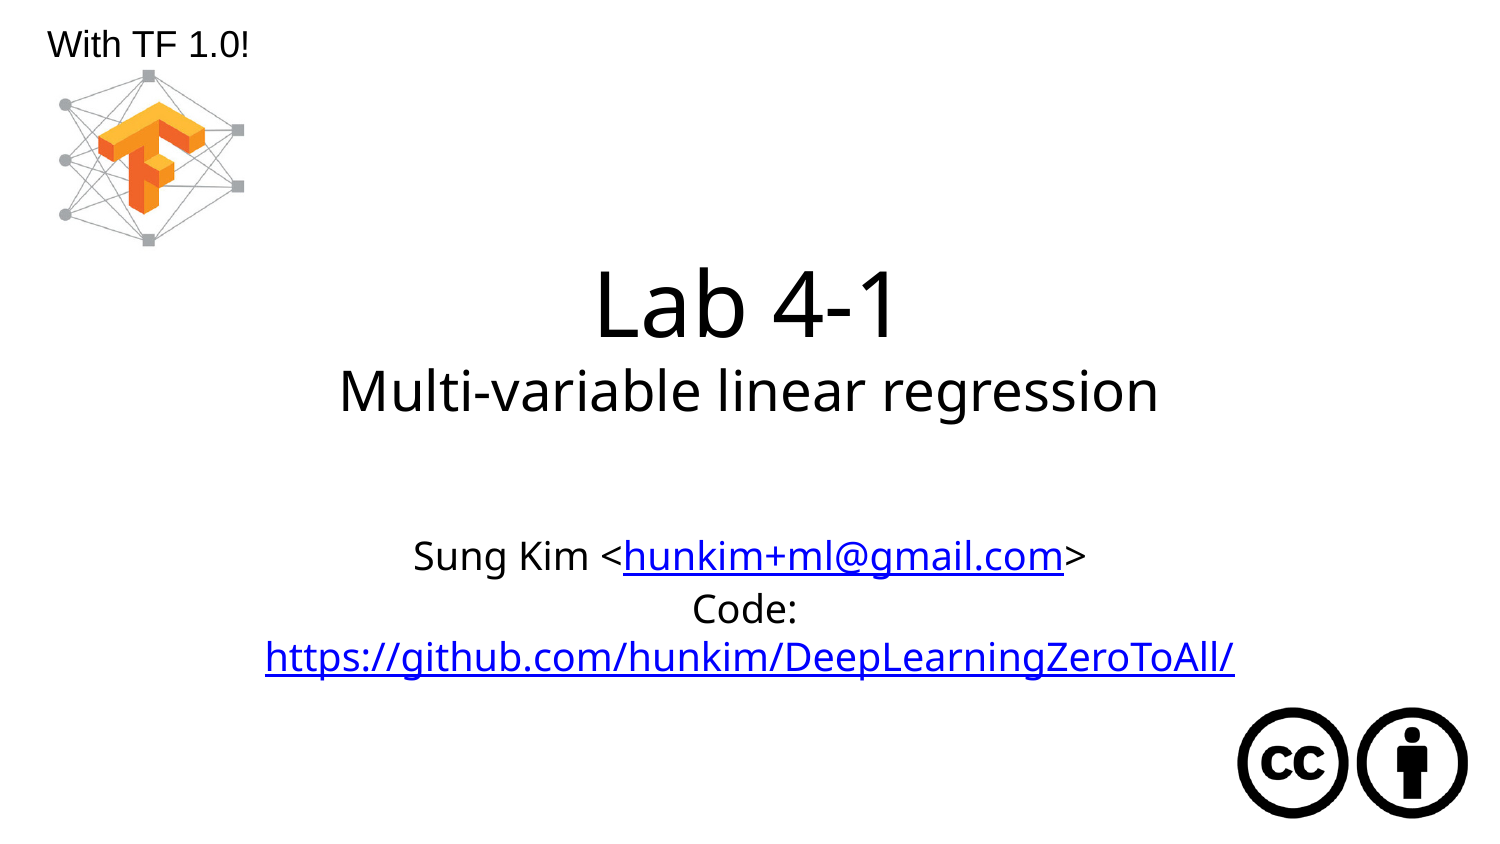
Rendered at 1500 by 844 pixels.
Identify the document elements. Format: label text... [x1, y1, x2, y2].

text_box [0, 14, 361, 276]
title Lab 4-1 Multi-variable linear regression [297, 141, 1203, 428]
picture [1237, 698, 1473, 827]
text_box Sung Kim <hunkim+ml@gmail.com> Code: https://github.com/hunkim/DeepLearningZeroToAll/ [209, 526, 1291, 624]
